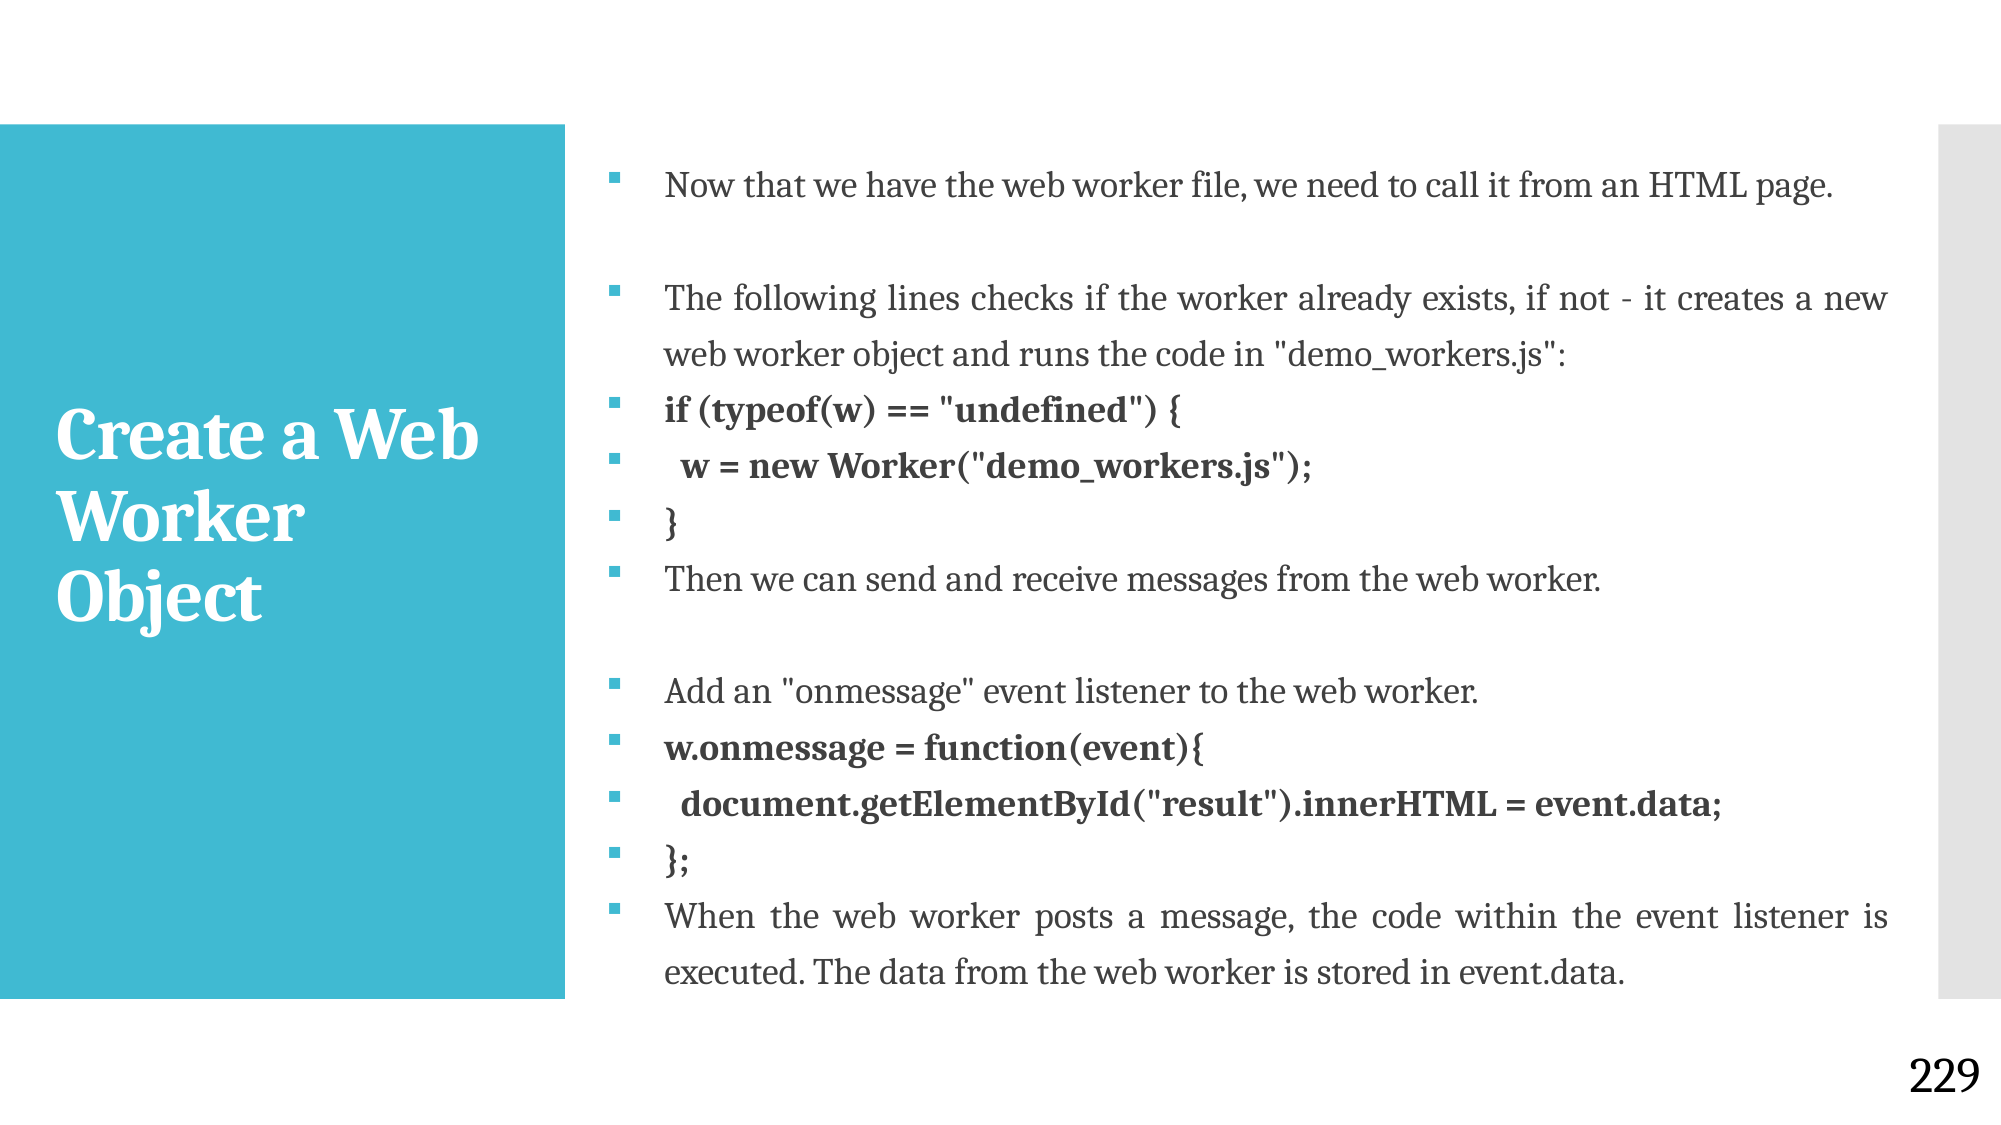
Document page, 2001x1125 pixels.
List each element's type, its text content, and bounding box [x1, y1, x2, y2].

slide_number 229 [1744, 1042, 1996, 1103]
list Now that we have the web worker file, we need to call it from an HTML page. The following lines checks if the worker already exists, if not - it creates a new web worker object and runs the code in "demo_workers.js": if (typeof(w) == "undefined") { w = new Worker("demo_workers.js"); } Then we can send and receive messages from the web worker. Add an "onmessage" event listener to the web worker. w.onmessage = function(event){ document.getElementById("result").innerHTML = event.data; }; When the web worker posts a message, the code within the event listener is executed. The data from the web worker is stored in event.data. [591, 141, 1906, 982]
title Create a Web Worker Object [41, 184, 525, 940]
